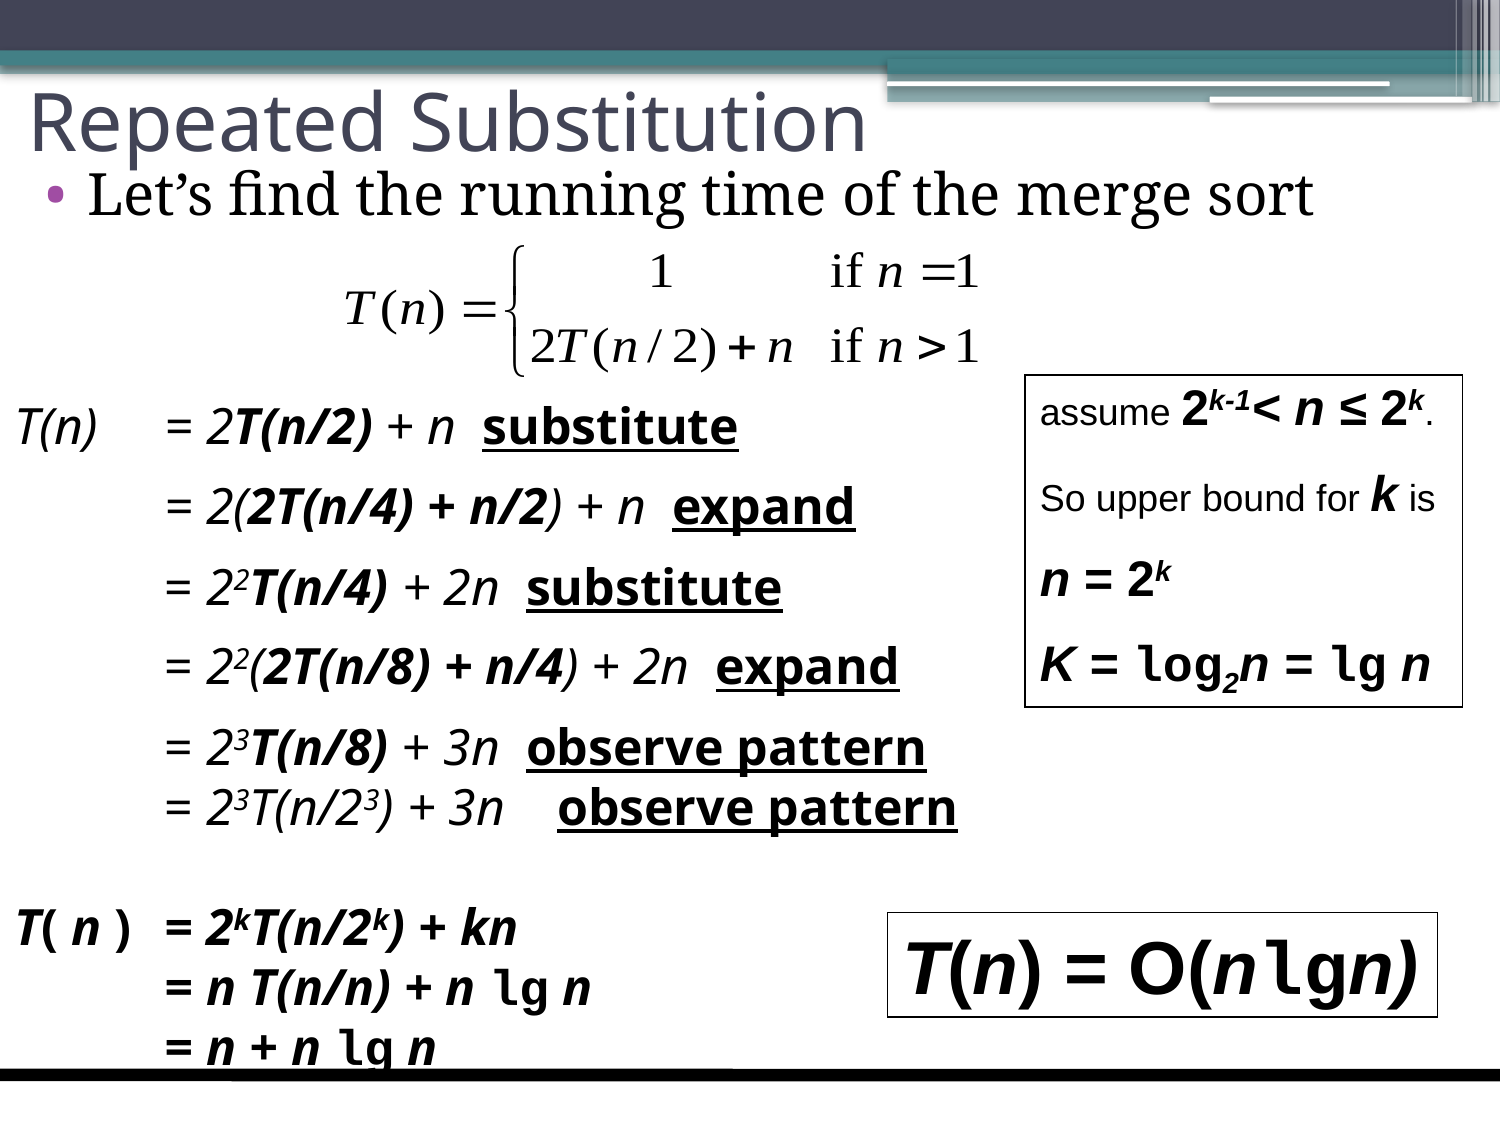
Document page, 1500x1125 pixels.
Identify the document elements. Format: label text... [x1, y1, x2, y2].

text_box T(n) = 2T(n/2) + n substitute = 2(2T(n/4) + n/2) + n expand = 22T(n/4) + 2n substitute = 22(2T(n/8) + n/4) + 2n expand = 23T(n/8) + 3n observe pattern = 23T(n/23) + 3n observe pattern T( n ) = 2kT(n/2k) + kn = n T(n/n) + n lg n = n + n lg n [0, 387, 1032, 1083]
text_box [337, 237, 985, 387]
text_box T(n) = O(nlgn) [887, 912, 1438, 1018]
text_box assume 2k-1< n ≤ 2k. So upper bound for k is n = 2k K = log2n = lg n [1024, 375, 1463, 707]
list Let’s find the running time of the merge sort [12, 149, 1500, 306]
title Repeated Substitution [12, 62, 1500, 149]
